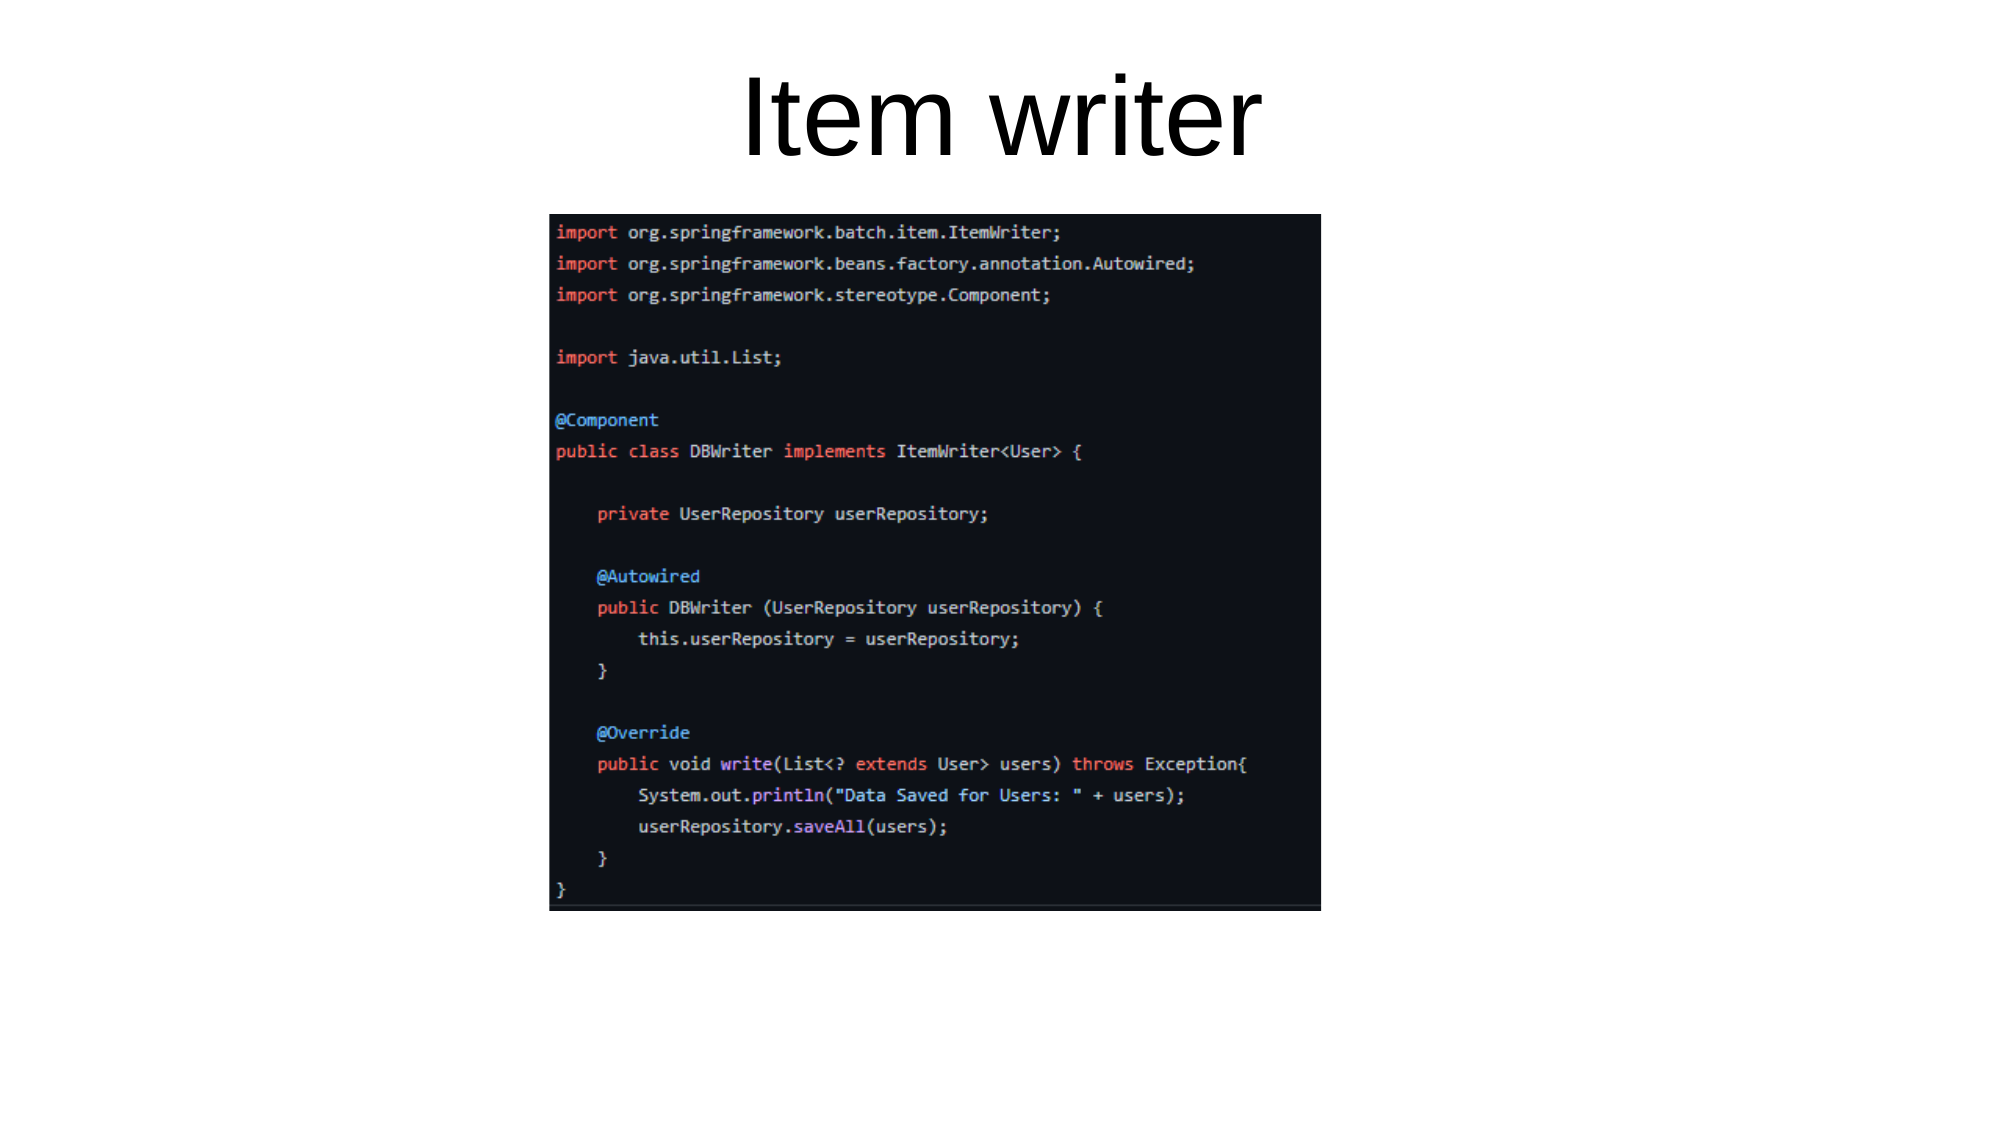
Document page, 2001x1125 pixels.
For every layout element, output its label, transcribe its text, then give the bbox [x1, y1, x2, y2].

list Item writer [53, 55, 1952, 175]
picture [549, 214, 1322, 911]
